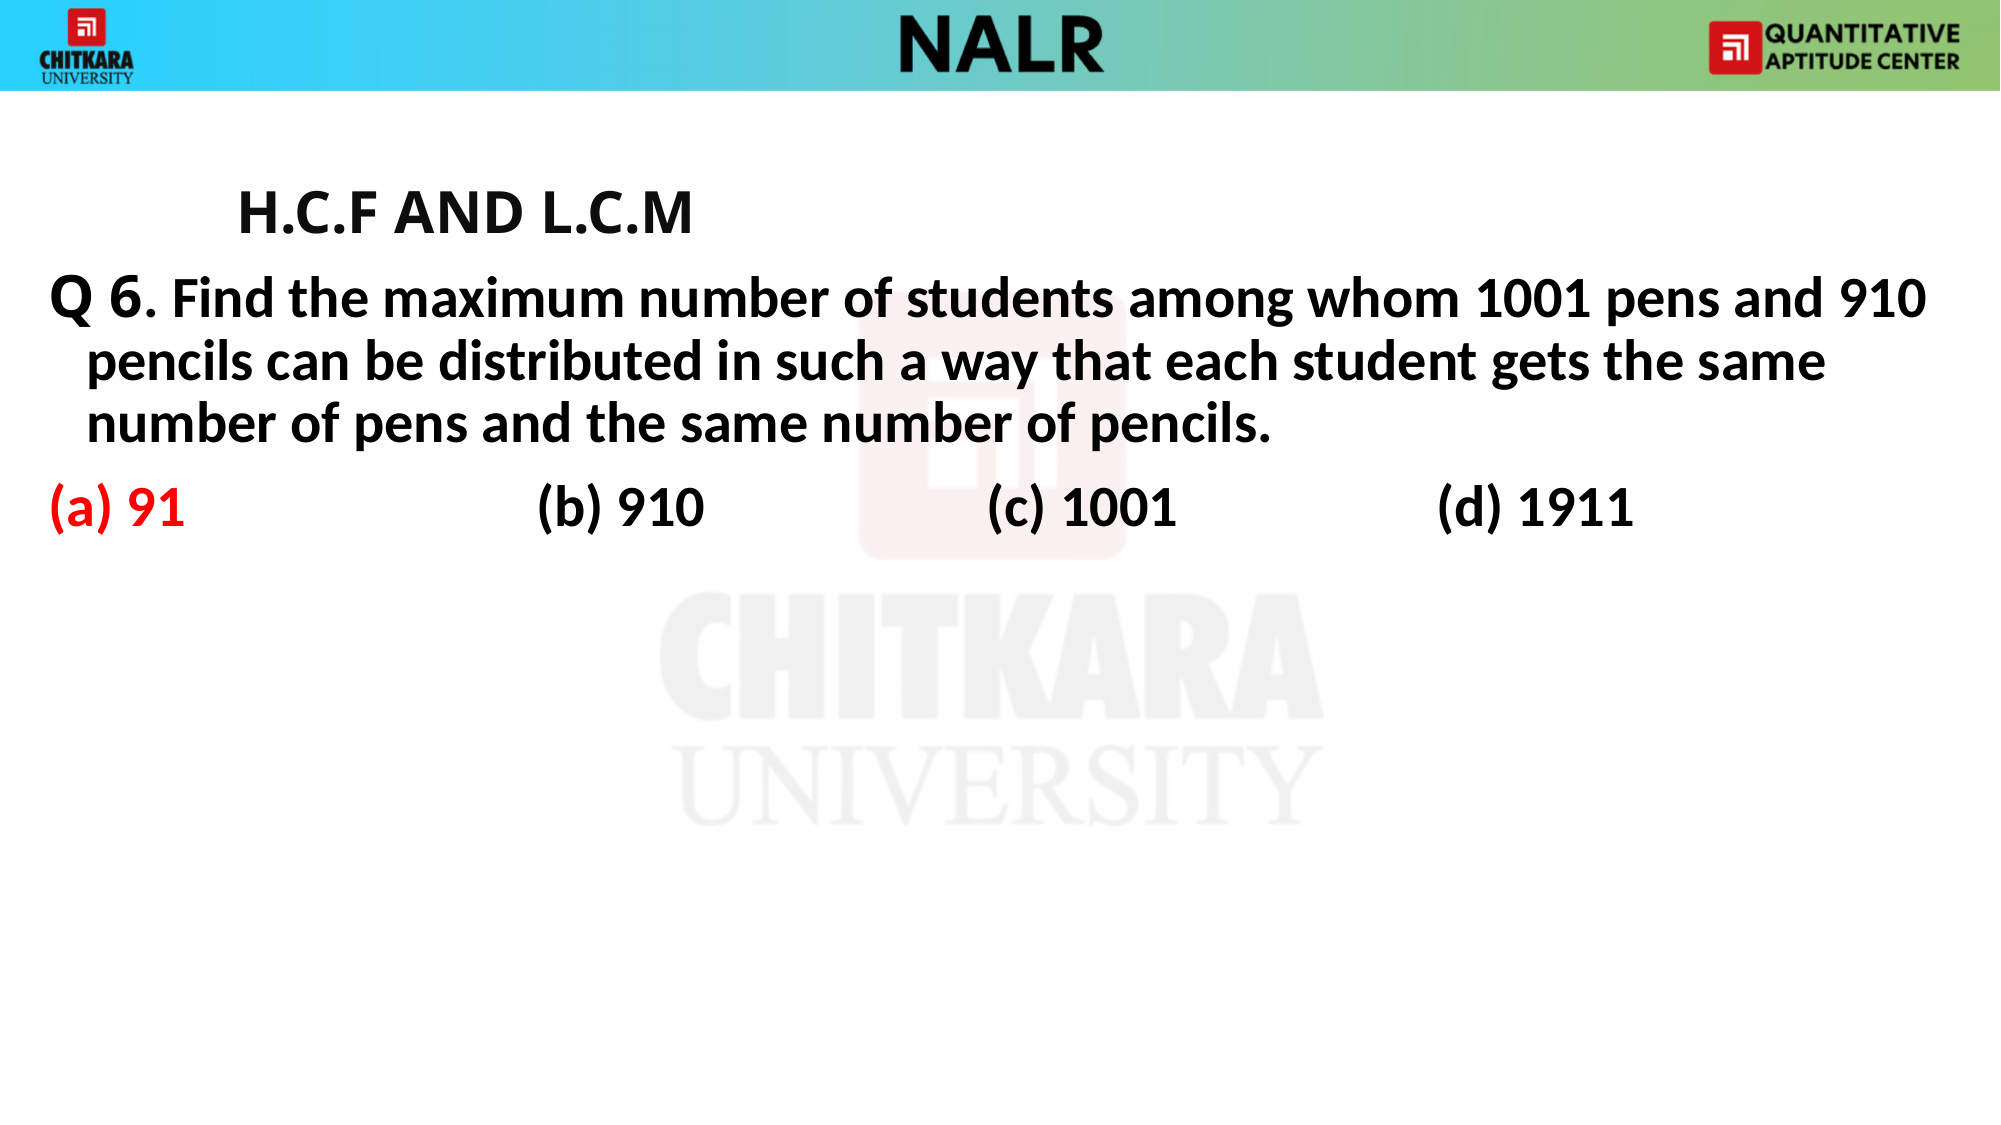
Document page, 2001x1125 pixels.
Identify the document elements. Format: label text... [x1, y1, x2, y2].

picture [0, 0, 2000, 1125]
list H.C.F AND L.C.M Q 6. Find the maximum number of students among whom 1001 pens and 910 pencils can be distributed in such a way that each student gets the same number of pens and the same number of pencils. (a) 91 (b) 910 (c) 1001 (d) 1911 [33, 175, 1959, 1053]
title [41, 31, 1959, 142]
